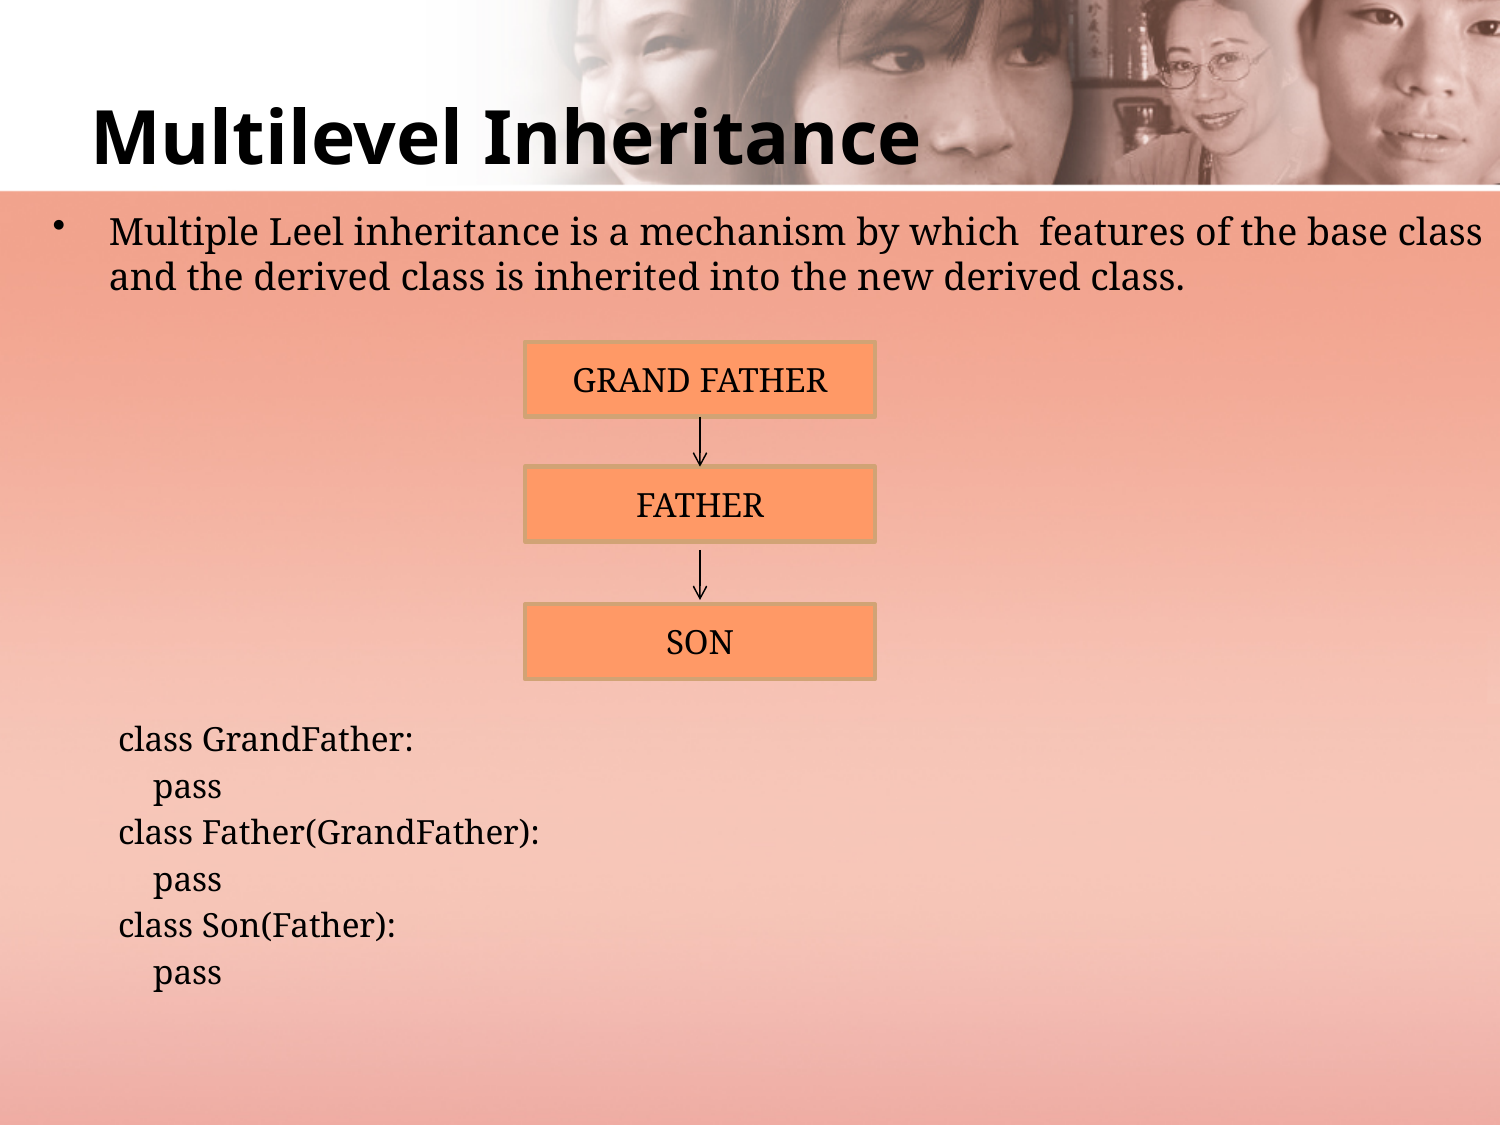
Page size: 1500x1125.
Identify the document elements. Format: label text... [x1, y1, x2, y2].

title Multilevel Inheritance [75, 12, 1188, 188]
text_box FATHER [523, 464, 877, 544]
picture [0, 0, 1500, 1125]
text_box SON [523, 602, 877, 681]
list Multiple Leel inheritance is a mechanism by which features of the base class and the derived class is inherited into the new derived class. class GrandFather: pass class Father(GrandFather): pass class Son(Father): pass [37, 200, 1500, 1125]
text_box GRAND FATHER [523, 340, 877, 419]
